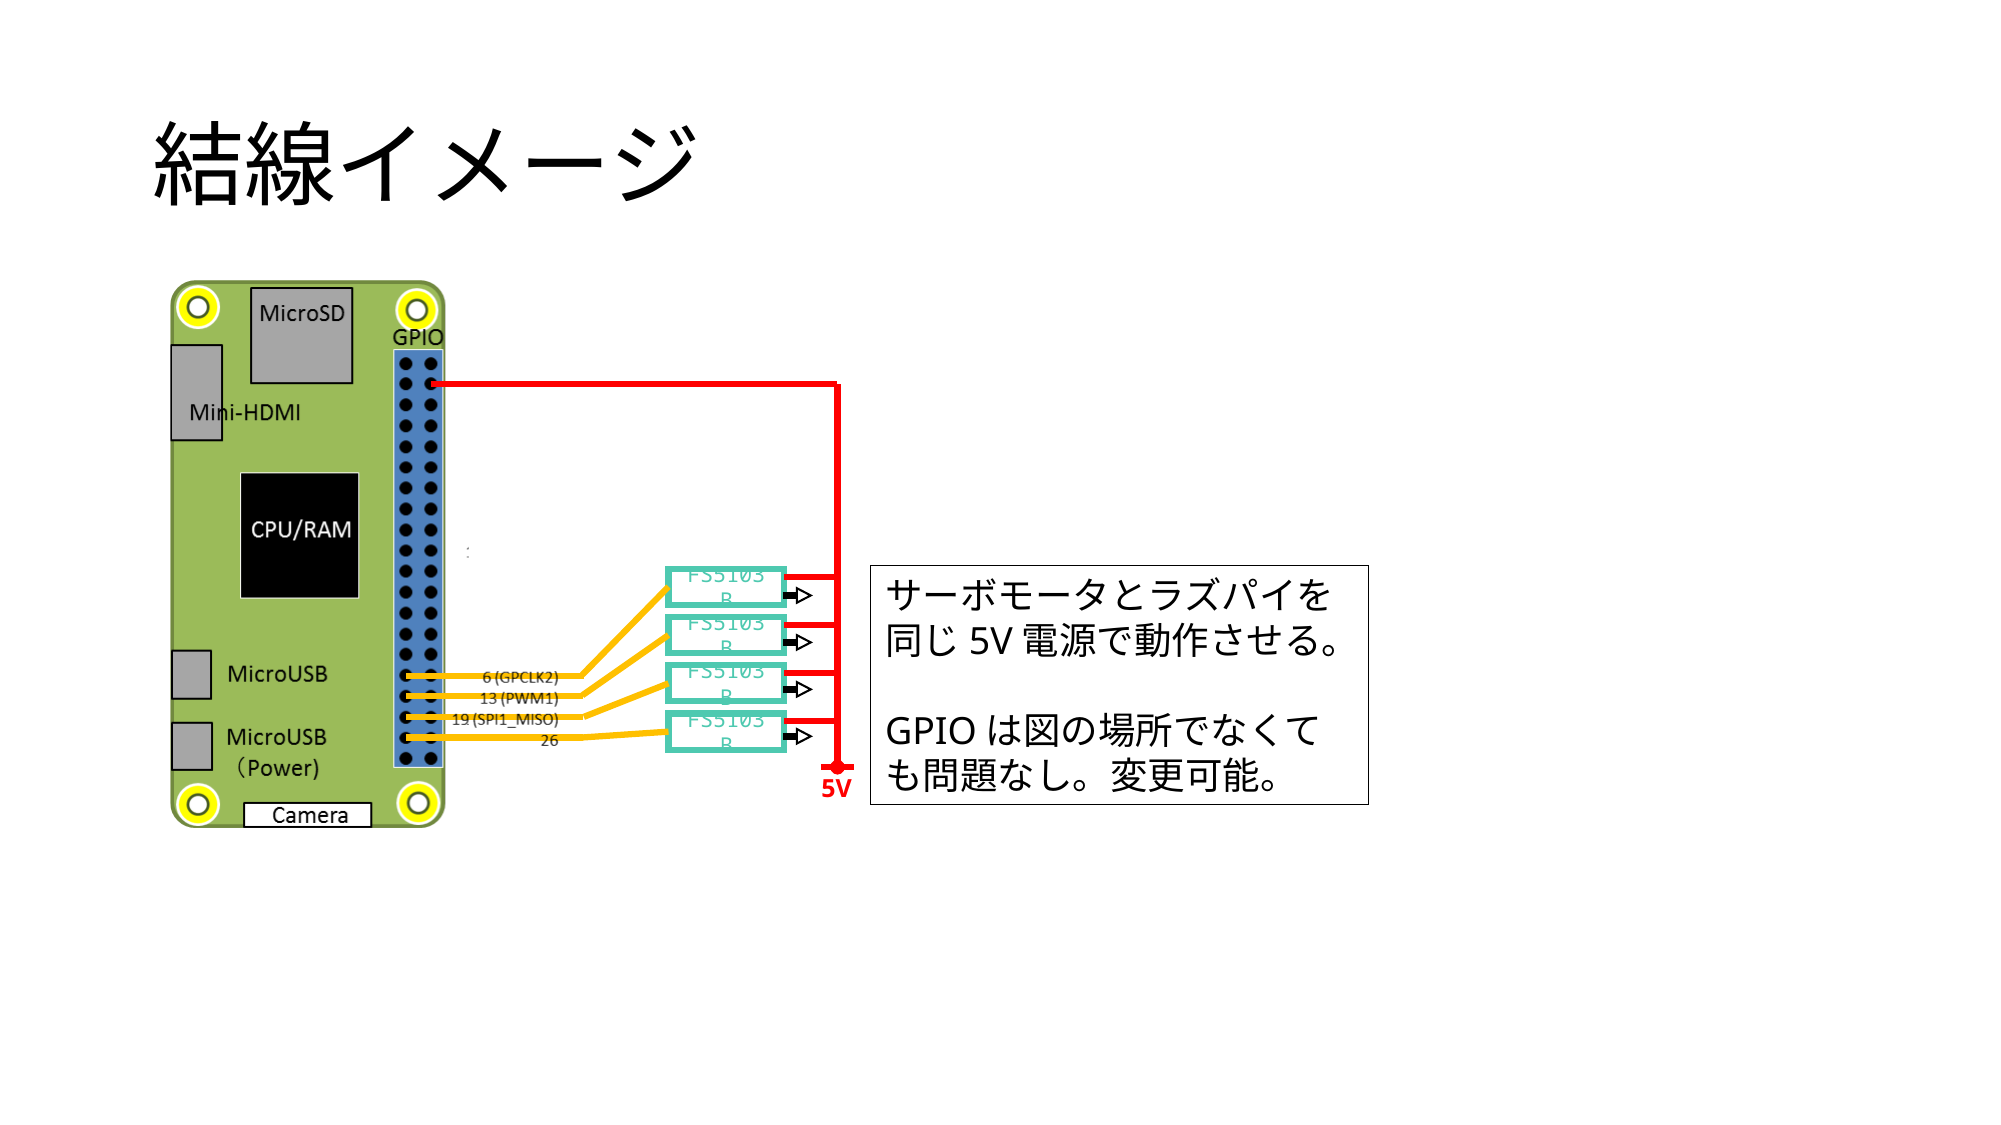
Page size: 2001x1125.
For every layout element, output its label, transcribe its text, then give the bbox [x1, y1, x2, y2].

text_box FS5103B [669, 664, 785, 702]
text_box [782, 729, 811, 744]
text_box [582, 634, 669, 696]
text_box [782, 682, 811, 697]
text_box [782, 588, 811, 603]
text_box FS5103B [667, 713, 785, 751]
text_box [782, 635, 811, 650]
title 結線イメージ [137, 59, 1863, 278]
text_box FS5103B [669, 616, 785, 654]
text_box サーボモータとラズパイを同じ5V電源で動作させる。 GPIOは図の場所でなくても問題なし。変更可能。 [870, 565, 1369, 805]
text_box 5V [792, 764, 882, 810]
text_box FS5103B [667, 568, 785, 606]
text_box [582, 586, 669, 634]
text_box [583, 683, 669, 717]
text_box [582, 731, 669, 738]
picture [170, 280, 568, 845]
